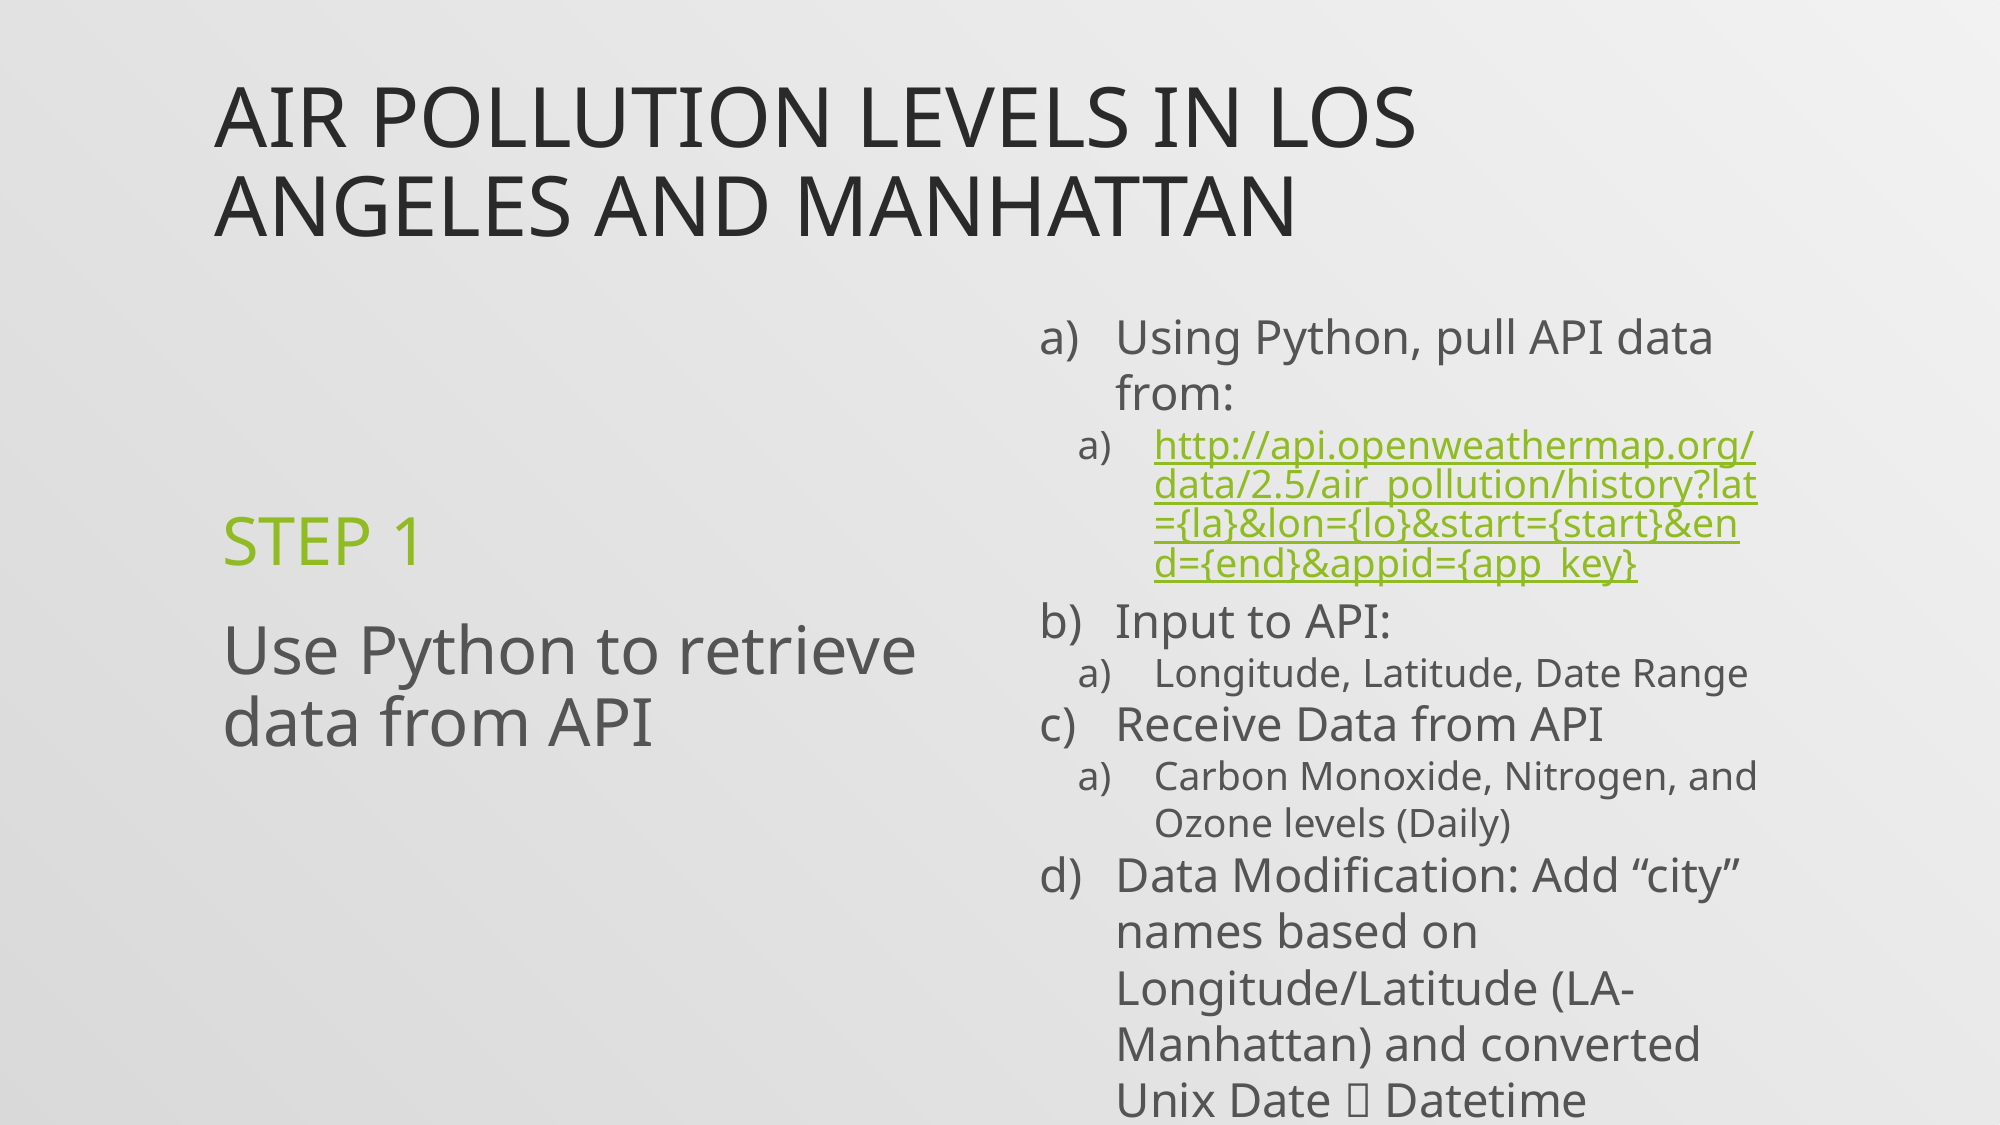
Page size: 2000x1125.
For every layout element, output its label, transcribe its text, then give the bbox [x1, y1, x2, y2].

text_box Using Python, pull API data from: http://api.openweathermap.org/data/2.5/air_pollution/history?lat={la}&lon={lo}&start={start}&end={end}&appid={app_key} Input to API: Longitude, Latitude, Date Range Receive Data from API Carbon Monoxide, Nitrogen, and Ozone levels (Daily) Data Modification: Add “city” names based on Longitude/Latitude (LA-Manhattan) and converted Unix Date  Datetime [1024, 299, 1775, 1063]
title Air pollution Levels in Los Angeles and Manhattan [199, 45, 1800, 263]
list STEP 1 Use Python to retrieve data from API [199, 500, 950, 788]
